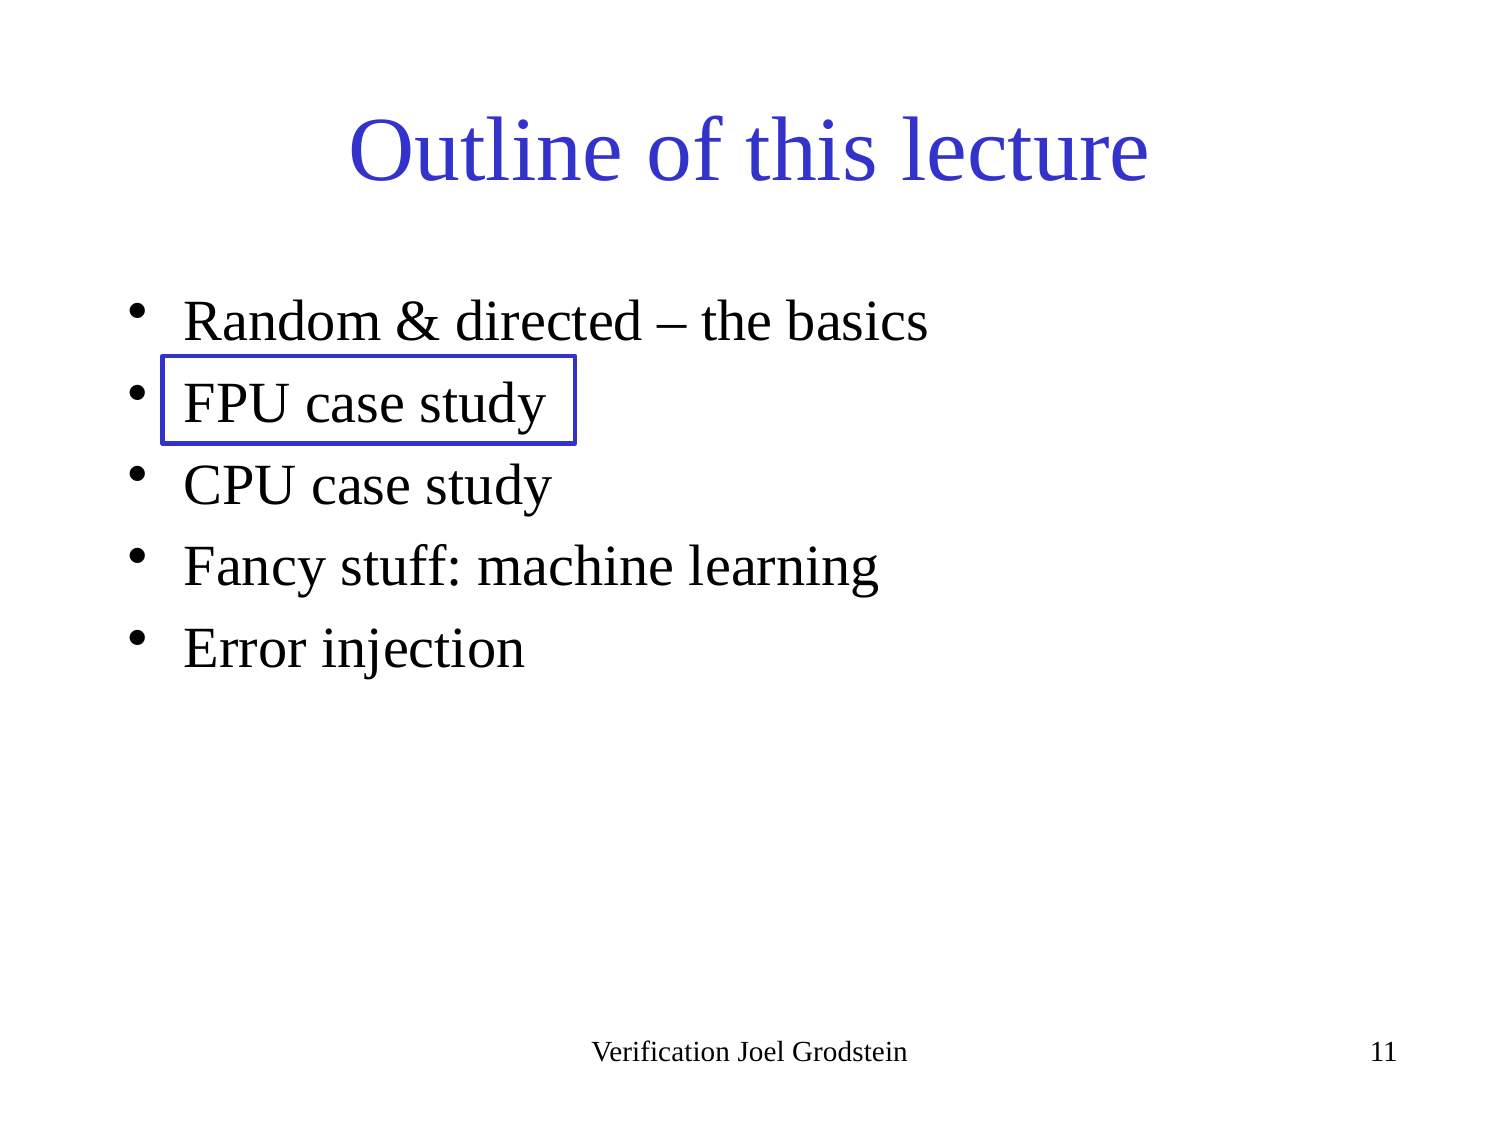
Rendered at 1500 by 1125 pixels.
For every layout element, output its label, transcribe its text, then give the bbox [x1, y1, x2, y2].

footer Verification Joel Grodstein [512, 1024, 988, 1101]
list Random & directed – the basics FPU case study CPU case study Fancy stuff: machine learning Error injection [112, 275, 1388, 863]
title Outline of this lecture [112, 50, 1388, 238]
text_box [160, 354, 577, 446]
